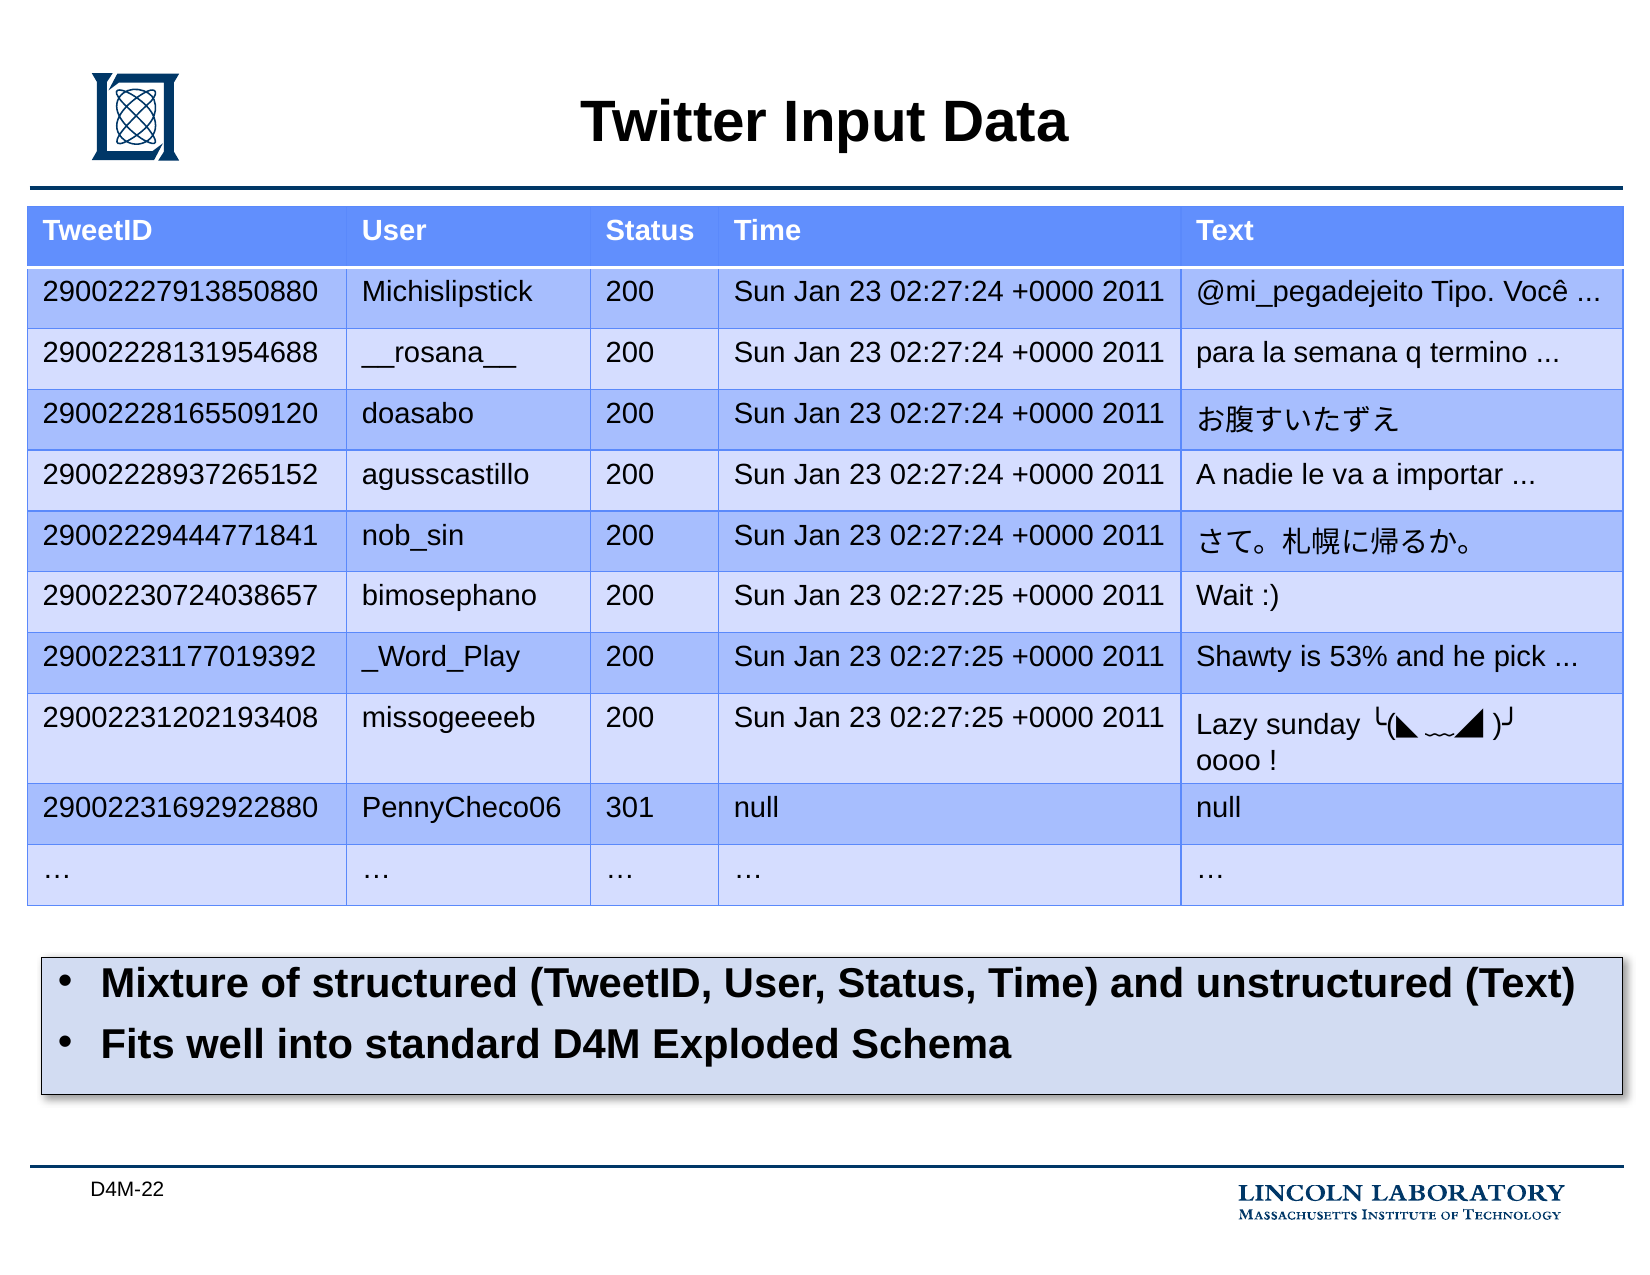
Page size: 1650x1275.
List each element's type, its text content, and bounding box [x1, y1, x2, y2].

table_cell Sun Jan 23 02:27:24 +0000 2011 [719, 512, 1180, 571]
table_cell null [1182, 784, 1622, 844]
table_cell A nadie le va a importar ... [1182, 451, 1622, 510]
table_cell Sun Jan 23 02:27:25 +0000 2011 [719, 694, 1180, 783]
table_cell … [591, 845, 718, 905]
table_cell 200 [591, 269, 718, 328]
table_cell Wait :) [1182, 572, 1622, 632]
table_cell para la semana q termino ... [1182, 329, 1622, 389]
table_header Time [719, 207, 1180, 266]
table_cell agusscastillo [347, 451, 590, 510]
table_cell … [1182, 845, 1622, 905]
table_cell doasabo [347, 390, 590, 449]
title Twitter Input Data [169, 45, 1481, 198]
table_cell さて。札幌に帰るか。 [1182, 512, 1622, 571]
table_cell Shawty is 53% and he pick ... [1182, 633, 1622, 693]
table_header User [347, 207, 590, 266]
table_cell Sun Jan 23 02:27:25 +0000 2011 [719, 633, 1180, 693]
table_cell @mi_pegadejeito Tipo. Você ... [1182, 269, 1622, 328]
table_cell 29002227913850880 [28, 269, 346, 328]
table_cell 29002231202193408 [28, 694, 346, 783]
table_cell … [28, 845, 346, 905]
table_cell 200 [591, 633, 718, 693]
table_cell null [719, 784, 1180, 844]
table_cell 29002228165509120 [28, 390, 346, 449]
table_cell 200 [591, 451, 718, 510]
table_cell Sun Jan 23 02:27:25 +0000 2011 [719, 572, 1180, 632]
table_cell Sun Jan 23 02:27:24 +0000 2011 [719, 269, 1180, 328]
table_cell Lazy sunday ╰(◣﹏◢)╯ oooo ! [1182, 694, 1622, 783]
table_cell 29002231692922880 [28, 784, 346, 844]
table_cell 200 [591, 329, 718, 389]
table_header TweetID [28, 207, 346, 266]
table_cell nob_sin [347, 512, 590, 571]
table_cell Sun Jan 23 02:27:24 +0000 2011 [719, 329, 1180, 389]
table_header Text [1182, 207, 1622, 266]
table_cell __rosana__ [347, 329, 590, 389]
table_cell Sun Jan 23 02:27:24 +0000 2011 [719, 390, 1180, 449]
table_cell 200 [591, 694, 718, 783]
table_cell 200 [591, 572, 718, 632]
table_header Status [591, 207, 718, 266]
table_cell 200 [591, 390, 718, 449]
table_cell 200 [591, 512, 718, 571]
table_cell missogeeeeb [347, 694, 590, 783]
table_cell 29002231177019392 [28, 633, 346, 693]
table_cell 29002228937265152 [28, 451, 346, 510]
table_cell … [347, 845, 590, 905]
text_box Mixture of structured (TweetID, User, Status, Time) and unstructured (Text) Fits well into standard D4M Exploded Schema [41, 957, 1623, 1095]
table_cell お腹すいたずえ [1182, 390, 1622, 449]
table_cell 29002228131954688 [28, 329, 346, 389]
table_cell 29002230724038657 [28, 572, 346, 632]
table_cell 301 [591, 784, 718, 844]
table_cell bimosephano [347, 572, 590, 632]
table_cell Michislipstick [347, 269, 590, 328]
table_cell PennyCheco06 [347, 784, 590, 844]
table_cell _Word_Play [347, 633, 590, 693]
table_cell Sun Jan 23 02:27:24 +0000 2011 [719, 451, 1180, 510]
table_cell … [719, 845, 1180, 905]
table_cell 29002229444771841 [28, 512, 346, 571]
